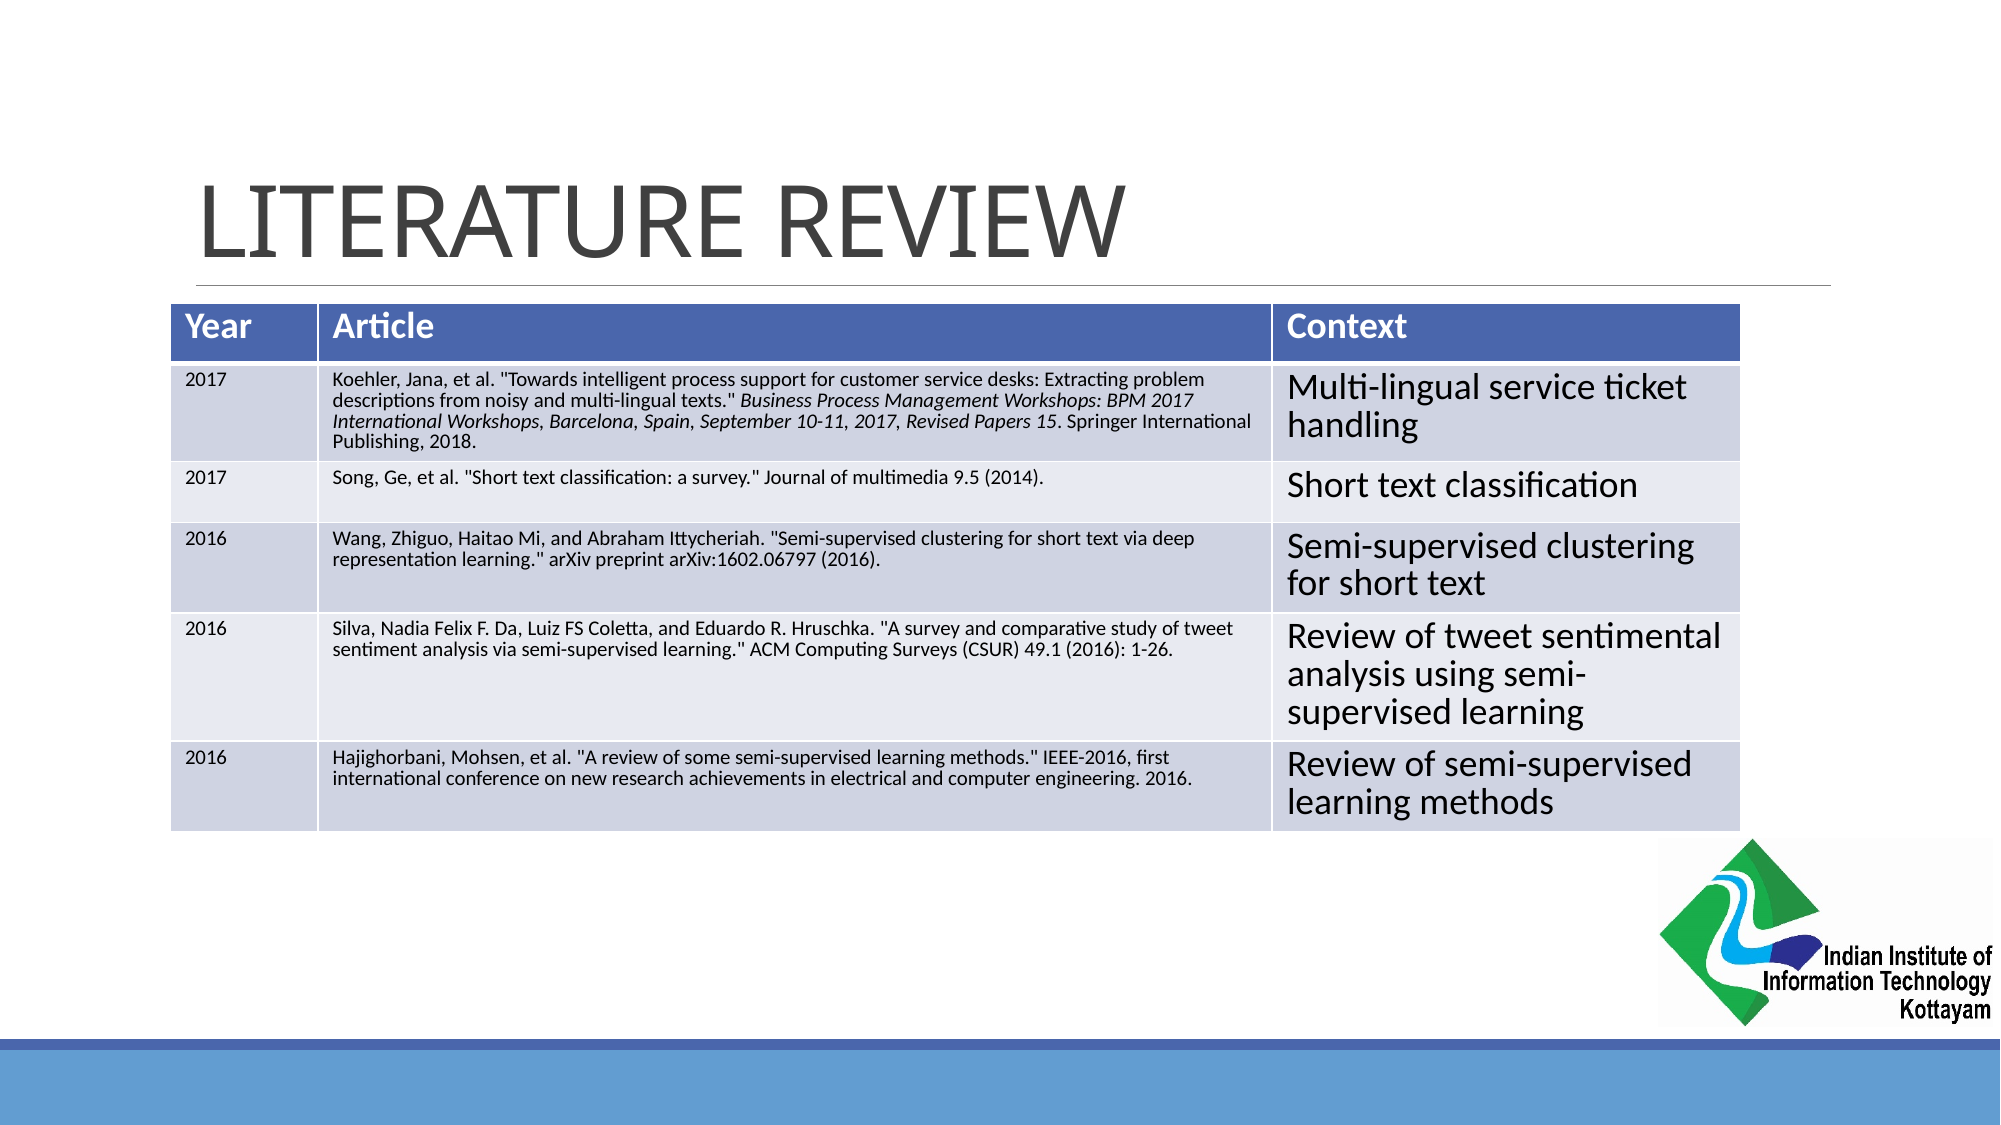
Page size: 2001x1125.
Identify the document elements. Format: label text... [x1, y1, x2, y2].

picture [1658, 838, 1993, 1027]
table_cell 2017 [171, 366, 317, 461]
table_cell Semi-supervised clustering for short text [1273, 523, 1740, 612]
table_cell 2016 [171, 523, 317, 612]
table_cell 2017 [171, 462, 317, 522]
table_cell Review of tweet sentimental analysis using semi-supervised learning [1273, 614, 1740, 740]
table_cell Hajighorbani, Mohsen, et al. "A review of some semi-supervised learning methods." IEEE-2016, first international conference on new research achievements in electrical and computer engineering. 2016. [319, 742, 1271, 831]
table_cell Song, Ge, et al. "Short text classification: a survey." Journal of multimedia 9.5 (2014). [319, 462, 1271, 522]
table_cell Short text classification [1273, 462, 1740, 522]
table_header Article [319, 304, 1271, 361]
table_cell 2016 [171, 614, 317, 740]
table_cell Koehler, Jana, et al. "Towards intelligent process support for customer service desks: Extracting problem descriptions from noisy and multi-lingual texts." Business Process Management Workshops: BPM 2017 International Workshops, Barcelona, Spain, September 10-11, 2017, Revised Papers 15. Springer International Publishing, 2018. [319, 366, 1271, 461]
table_cell Review of semi-supervised learning methods [1273, 742, 1740, 831]
title LITERATURE REVIEW [180, 47, 1830, 285]
table_cell 2016 [171, 742, 317, 831]
table_cell Wang, Zhiguo, Haitao Mi, and Abraham Ittycheriah. "Semi-supervised clustering for short text via deep representation learning." arXiv preprint arXiv:1602.06797 (2016). [319, 523, 1271, 612]
table_cell Silva, Nadia Felix F. Da, Luiz FS Coletta, and Eduardo R. Hruschka. "A survey and comparative study of tweet sentiment analysis via semi-supervised learning." ACM Computing Surveys (CSUR) 49.1 (2016): 1-26. [319, 614, 1271, 740]
table_header Context [1273, 304, 1740, 361]
table_cell Multi-lingual service ticket handling [1273, 366, 1740, 461]
table_header Year [171, 304, 317, 361]
